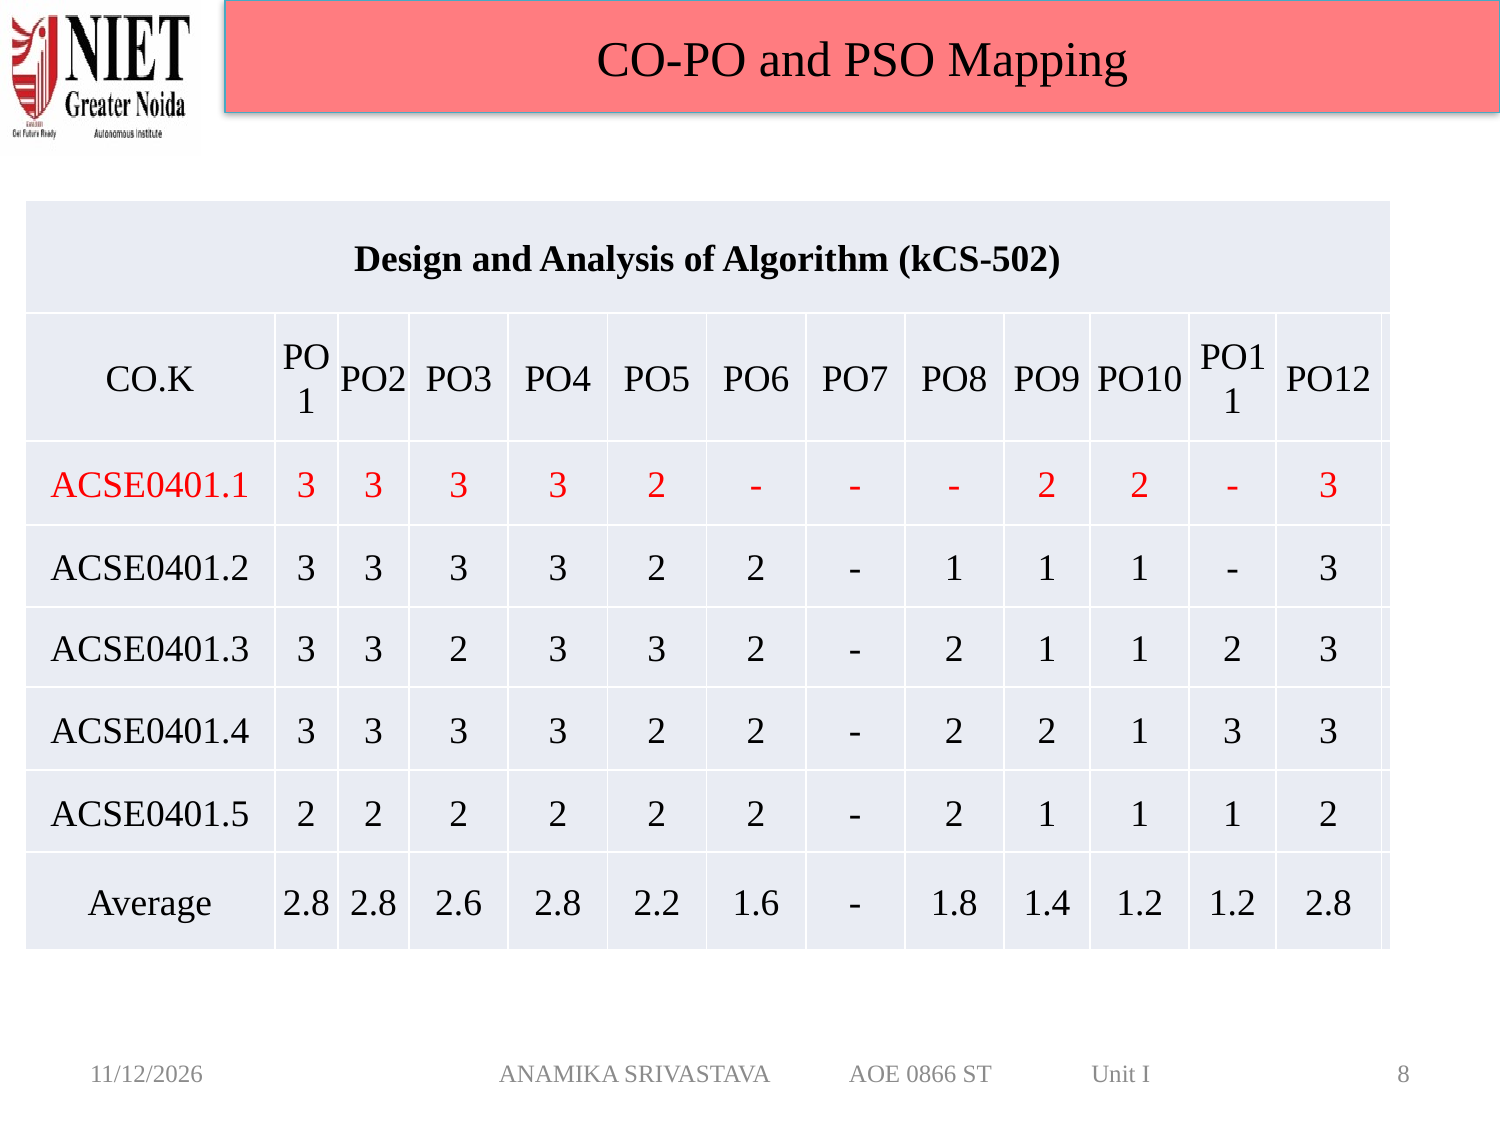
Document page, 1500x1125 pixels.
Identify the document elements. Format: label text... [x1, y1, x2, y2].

table_cell PO9 [1005, 314, 1089, 440]
table_cell 1 [1091, 608, 1188, 686]
table_cell PO4 [509, 314, 607, 440]
table_cell 2 [707, 608, 805, 686]
table_cell 2 [608, 688, 706, 769]
table_cell 2 [906, 688, 1003, 769]
table_cell 3 [339, 608, 408, 686]
table_cell ACSE0401.5 [26, 771, 274, 851]
table_cell Average [26, 853, 274, 949]
table_cell 2.8 [509, 853, 607, 949]
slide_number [75, 1042, 412, 1103]
table_cell 3 [410, 442, 507, 524]
table_cell 2 [707, 771, 805, 851]
table_cell 3 [509, 608, 607, 686]
table_cell 3 [509, 526, 607, 606]
table_cell ACSE0401.4 [26, 688, 274, 769]
table_cell 2 [509, 771, 607, 851]
table_cell 1.8 [906, 853, 1003, 949]
table_cell 3 [339, 688, 408, 769]
table_cell [1382, 608, 1390, 686]
table_cell 3 [1277, 442, 1381, 524]
table_cell [1382, 771, 1390, 851]
table_cell 2 [906, 608, 1003, 686]
table_cell 3 [276, 608, 337, 686]
table_cell 2 [1190, 608, 1275, 686]
table_cell 2 [276, 771, 337, 851]
table_cell 2 [1005, 442, 1089, 524]
table_cell 1 [1190, 771, 1275, 851]
table_cell 3 [509, 688, 607, 769]
table_cell [1382, 688, 1390, 769]
table_cell [1382, 314, 1390, 440]
table_cell 3 [410, 688, 507, 769]
table_cell 2 [410, 608, 507, 686]
table_cell 1 [1005, 526, 1089, 606]
text_box CO-PO and PSO Mapping [224, 0, 1500, 113]
table_cell 2 [608, 771, 706, 851]
table_cell 1 [1005, 608, 1089, 686]
table_cell 3 [276, 526, 337, 606]
table_cell - [707, 442, 805, 524]
table_cell 2 [1277, 771, 1381, 851]
table_cell - [807, 442, 904, 524]
table_cell 2 [339, 771, 408, 851]
table_cell PO10 [1091, 314, 1188, 440]
table_cell 3 [339, 526, 408, 606]
table_cell [1382, 442, 1390, 524]
table_cell 2.8 [276, 853, 337, 949]
table_header Design and Analysis of Algorithm (kCS-502) [26, 201, 1390, 312]
table_cell 1 [1005, 771, 1089, 851]
table_cell 1 [1091, 771, 1188, 851]
table_cell 2.6 [410, 853, 507, 949]
table_cell 2 [707, 688, 805, 769]
table_cell ACSE0401.2 [26, 526, 274, 606]
table_cell 3 [339, 442, 408, 524]
slide_number 8 [1074, 1042, 1425, 1103]
table_cell 3 [1190, 688, 1275, 769]
table_cell PO6 [707, 314, 805, 440]
table_cell PO2 [339, 314, 408, 440]
table_cell 3 [276, 442, 337, 524]
table_cell PO3 [410, 314, 507, 440]
table_cell [1382, 526, 1390, 606]
table_cell 2 [707, 526, 805, 606]
table_cell 2.8 [1277, 853, 1381, 949]
table_cell ACSE0401.1 [26, 442, 274, 524]
table_cell - [1190, 442, 1275, 524]
table_cell - [1190, 526, 1275, 606]
table_cell PO11 [1190, 314, 1275, 440]
table_cell - [807, 608, 904, 686]
table_cell - [807, 853, 904, 949]
table_cell - [807, 688, 904, 769]
table_cell 2 [906, 771, 1003, 851]
table_cell 2 [1005, 688, 1089, 769]
table_cell 1.2 [1190, 853, 1275, 949]
table_cell 3 [276, 688, 337, 769]
table_cell 3 [1277, 688, 1381, 769]
table_cell 2 [608, 526, 706, 606]
table_cell PO7 [807, 314, 904, 440]
table_cell PO1 [276, 314, 337, 440]
table_cell [1382, 853, 1390, 949]
table_cell 1.4 [1005, 853, 1089, 949]
table_cell ACSE0401.3 [26, 608, 274, 686]
table_cell 1.2 [1091, 853, 1188, 949]
table_cell 2.8 [339, 853, 408, 949]
table_cell 2 [410, 771, 507, 851]
table_cell 1 [906, 526, 1003, 606]
table_cell 2 [1091, 442, 1188, 524]
table_cell - [807, 771, 904, 851]
table_cell 3 [410, 526, 507, 606]
table_cell 3 [608, 608, 706, 686]
table_cell CO.K [26, 314, 274, 440]
table_cell 2 [608, 442, 706, 524]
table_cell 3 [1277, 608, 1381, 686]
table_cell 1 [1091, 688, 1188, 769]
picture [0, 0, 201, 156]
table_cell PO12 [1277, 314, 1381, 440]
table_cell PO8 [906, 314, 1003, 440]
table_cell - [906, 442, 1003, 524]
table_cell 1.6 [707, 853, 805, 949]
table_cell - [807, 526, 904, 606]
table_cell 3 [509, 442, 607, 524]
footer ANAMIKA SRIVASTAVA AOE 0866 ST Unit I [412, 1042, 1074, 1103]
table_cell 1 [1091, 526, 1188, 606]
table_cell 2.2 [608, 853, 706, 949]
table_cell PO5 [608, 314, 706, 440]
table_cell 3 [1277, 526, 1381, 606]
